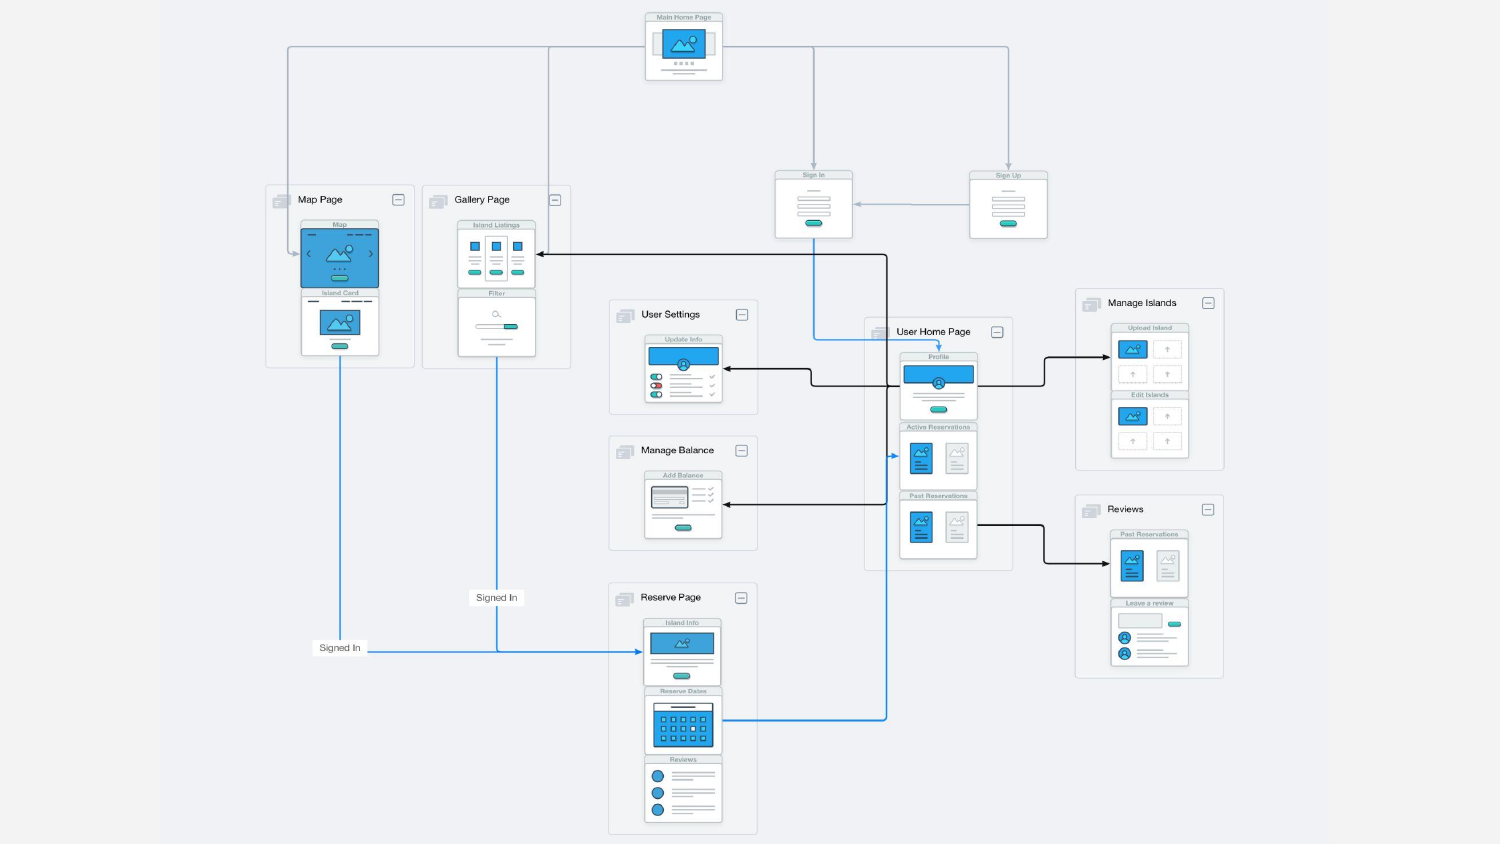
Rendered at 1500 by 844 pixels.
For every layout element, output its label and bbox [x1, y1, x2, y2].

picture [159, 0, 1329, 844]
